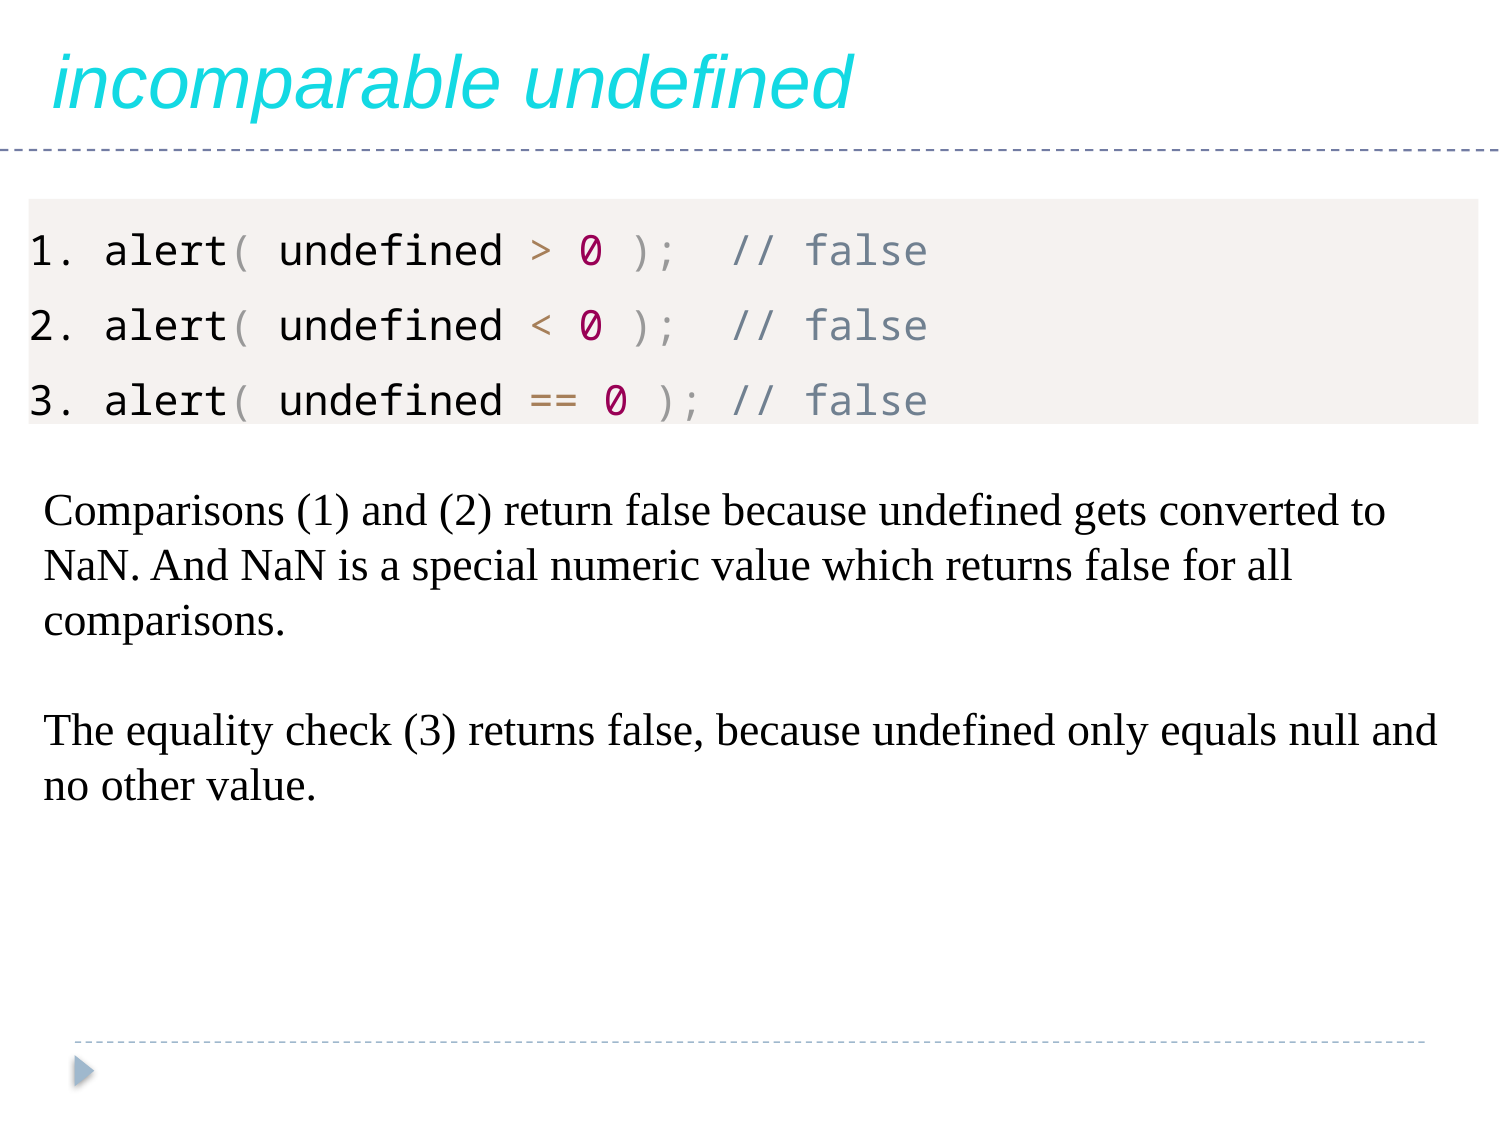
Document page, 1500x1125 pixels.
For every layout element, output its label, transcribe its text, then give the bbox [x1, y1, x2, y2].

text_box alert( undefined > 0 ); // false alert( undefined < 0 ); // false alert( undefined == 0 ); // false [28, 198, 1479, 424]
text_box Comparisons (1) and (2) return false because undefined gets converted to NaN. And NaN is a special numeric value which returns false for all comparisons. The equality check (3) returns false, because undefined only equals null and no other value. [28, 472, 1479, 818]
text_box incomparable undefined [37, 26, 1450, 131]
